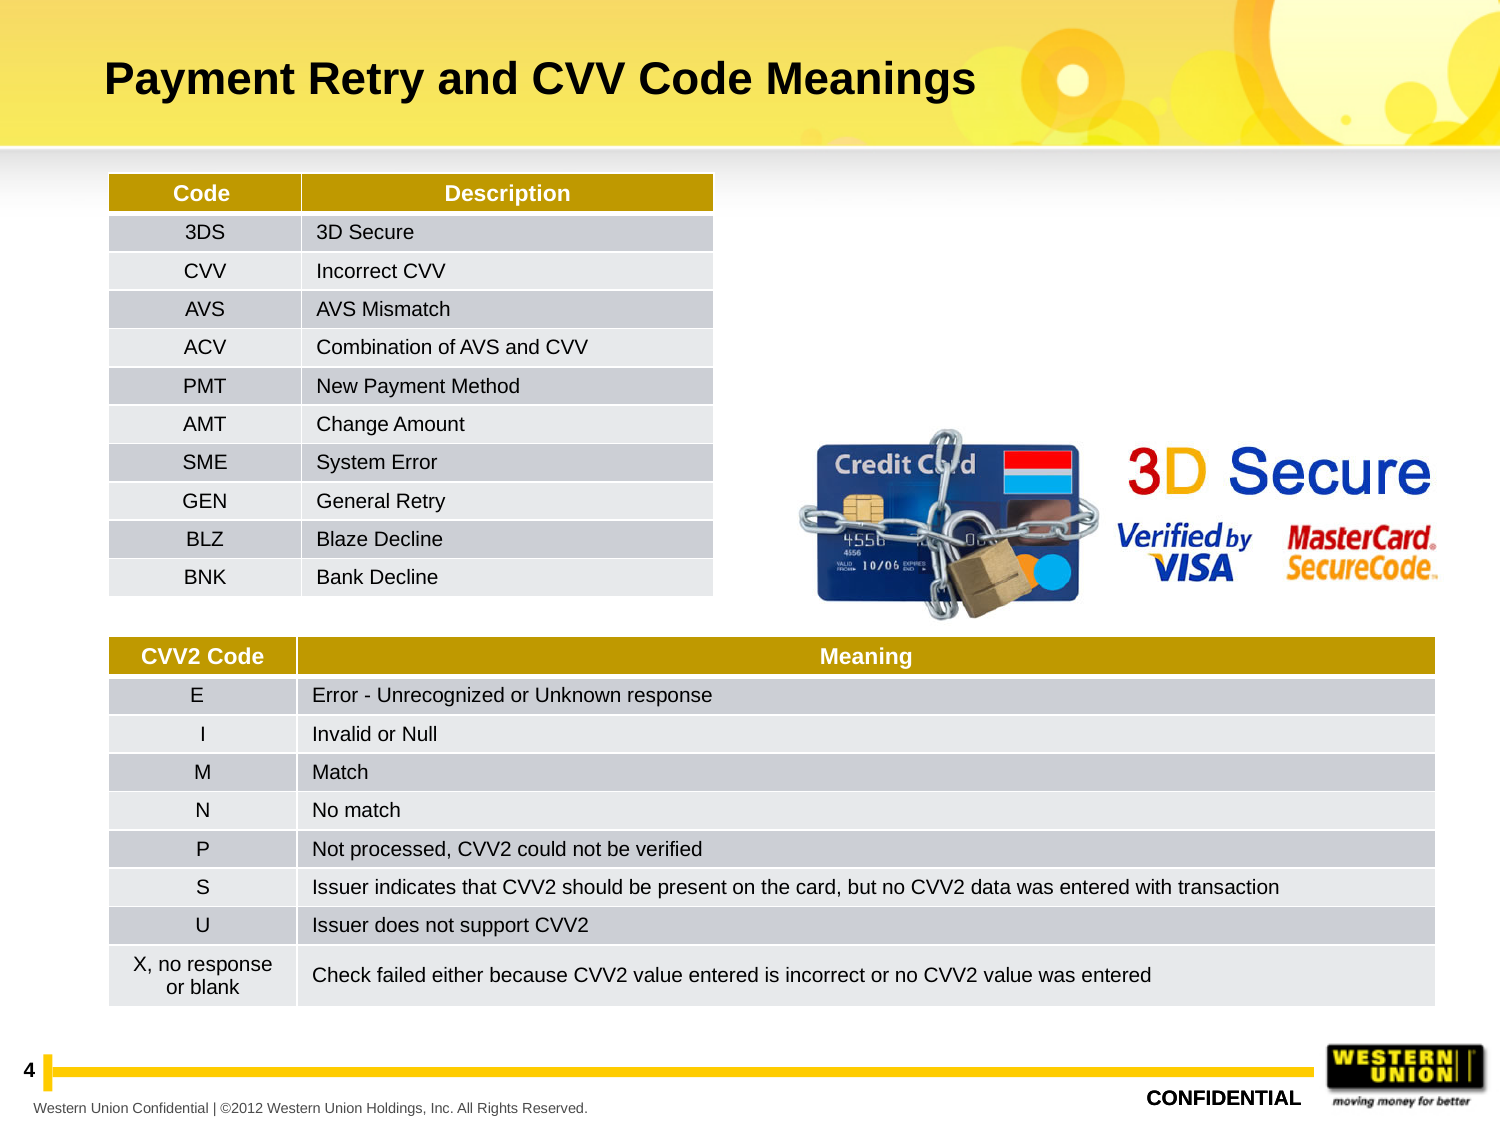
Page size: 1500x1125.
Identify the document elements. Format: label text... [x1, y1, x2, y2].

table_cell Bank Decline [302, 559, 713, 596]
table_cell SME [109, 444, 301, 481]
table_cell Issuer does not support CVV2 [298, 907, 1435, 944]
table_cell Combination of AVS and CVV [302, 329, 713, 366]
table_cell General Retry [302, 483, 713, 519]
table_cell AVS [109, 291, 301, 328]
table_cell PMT [109, 368, 301, 404]
table_header CVV2 Code [109, 637, 296, 674]
table_cell Not processed, CVV2 could not be verified [298, 831, 1435, 867]
picture [0, 0, 1500, 1125]
table_cell 3DS [109, 216, 301, 251]
table_cell New Payment Method [302, 368, 713, 404]
slide_number 4 [0, 1049, 50, 1092]
table_cell ACV [109, 329, 301, 366]
table_header Meaning [298, 637, 1435, 674]
table_cell N [109, 792, 296, 829]
table_cell No match [298, 792, 1435, 829]
table_cell BLZ [109, 521, 301, 558]
table_cell Error - Unrecognized or Unknown response [298, 679, 1435, 714]
table_cell Issuer indicates that CVV2 should be present on the card, but no CVV2 data was entered with transaction [298, 869, 1435, 906]
table_cell Change Amount [302, 406, 713, 443]
table_cell U [109, 907, 296, 944]
table_cell S [109, 869, 296, 906]
table_cell Check failed either because CVV2 value entered is incorrect or no CVV2 value was entered [298, 946, 1435, 1006]
table_cell AVS Mismatch [302, 291, 713, 328]
table_cell I [109, 716, 296, 752]
table_cell System Error [302, 444, 713, 481]
table_header Code [109, 174, 301, 211]
text_box Payment Retry and CVV Code Meanings [56, 41, 1025, 144]
table_cell P [109, 831, 296, 867]
table_cell Incorrect CVV [302, 253, 713, 289]
table_cell X, no response or blank [109, 946, 296, 1006]
table_cell 3D Secure [302, 216, 713, 251]
table_cell E [109, 679, 296, 714]
table_header Description [302, 174, 713, 211]
table_cell Invalid or Null [298, 716, 1435, 752]
table_cell M [109, 754, 296, 791]
table_cell Match [298, 754, 1435, 791]
table_cell CVV [109, 253, 301, 289]
table_cell AMT [109, 406, 301, 443]
table_cell BNK [109, 559, 301, 596]
table_cell GEN [109, 483, 301, 519]
table_cell Blaze Decline [302, 521, 713, 558]
